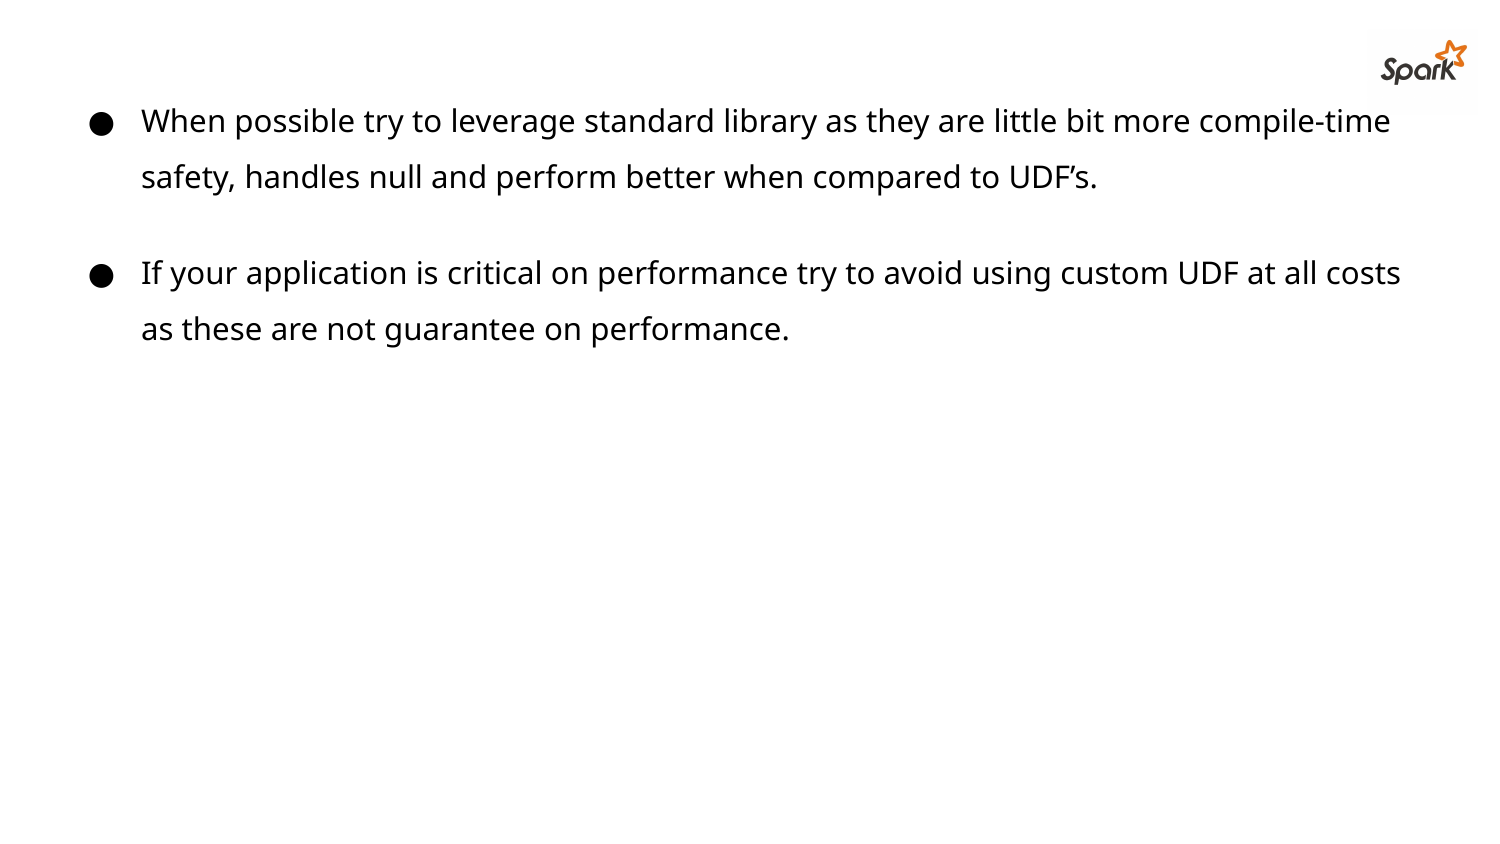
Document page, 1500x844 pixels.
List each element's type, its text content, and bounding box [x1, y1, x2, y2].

list When possible try to leverage standard library as they are little bit more compile-time safety, handles null and perform better when compared to UDF’s. If your application is critical on performance try to avoid using custom UDF at all costs as these are not guarantee on performance. [51, 67, 1449, 779]
picture [1367, 29, 1478, 115]
